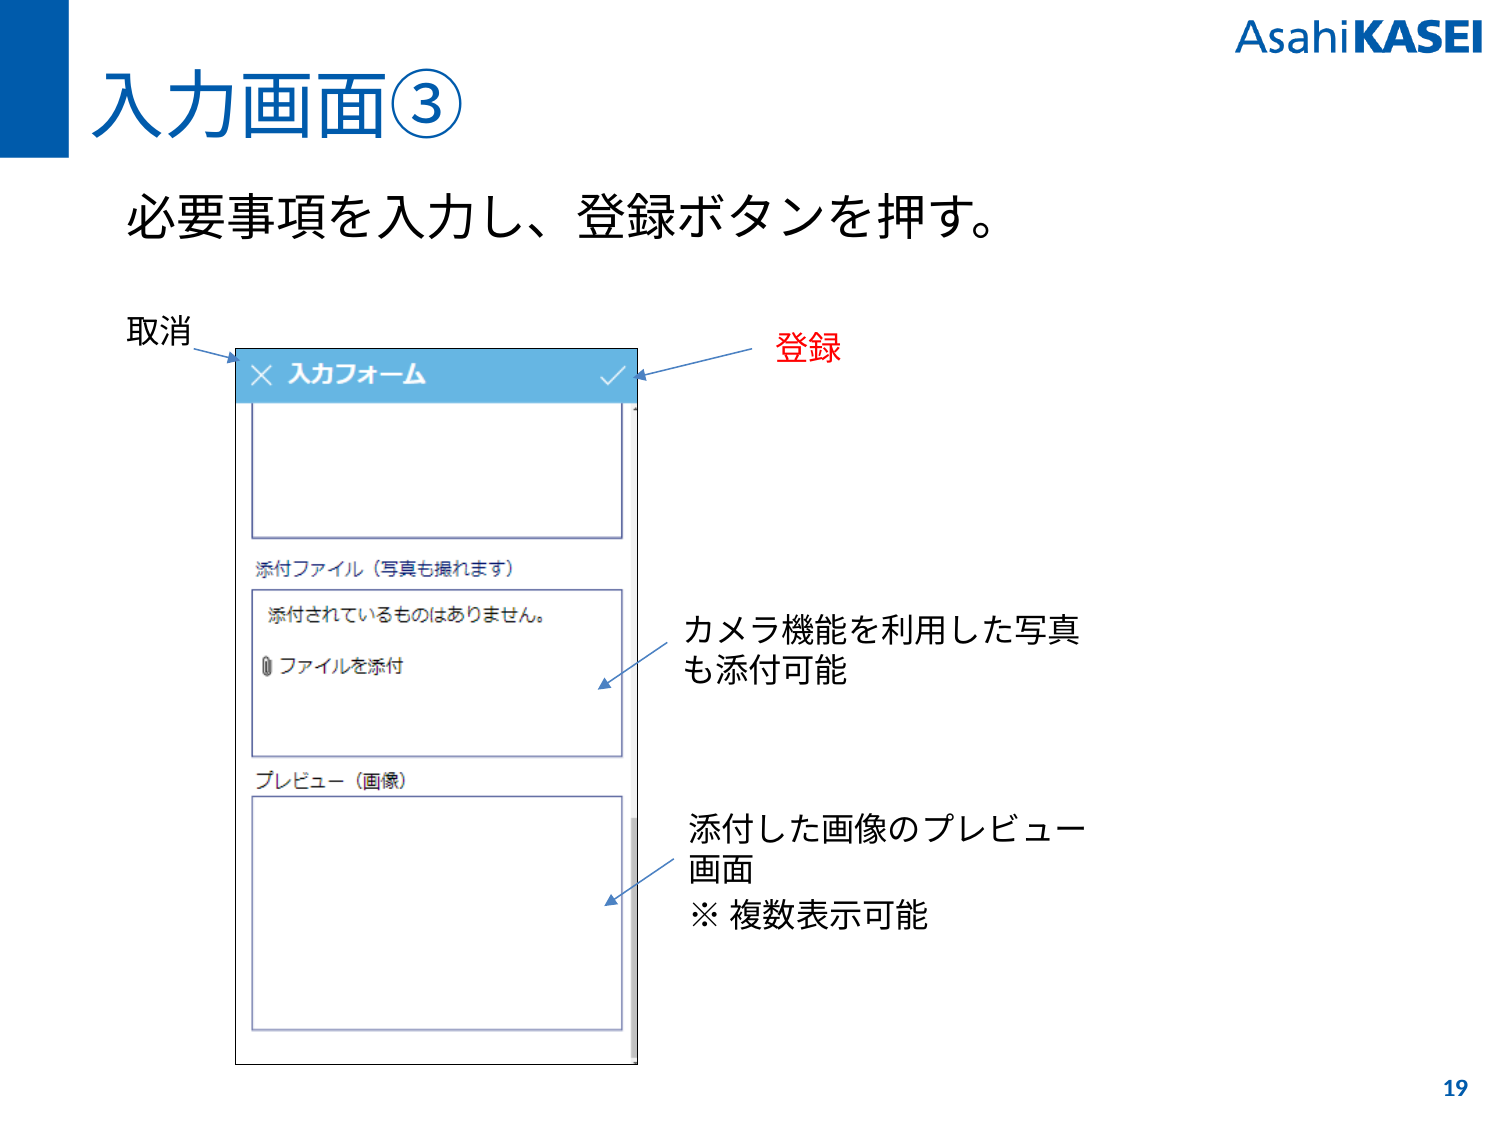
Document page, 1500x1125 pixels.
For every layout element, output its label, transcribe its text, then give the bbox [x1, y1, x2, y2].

title 入力画面③ [75, 38, 1425, 155]
text_box 取消 [112, 302, 235, 378]
list 必要事項を入力し、登録ボタンを押す。 [112, 178, 1463, 272]
text_box カメラ機能を利用した写真も添付可能 [667, 602, 1097, 708]
text_box 添付した画像のプレビュー画面 ※複数表示可能 [673, 800, 1104, 907]
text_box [603, 858, 675, 907]
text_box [632, 348, 753, 378]
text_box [597, 642, 668, 690]
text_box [193, 348, 241, 361]
picture [0, 0, 1500, 1125]
text_box 登録 [760, 319, 1038, 384]
